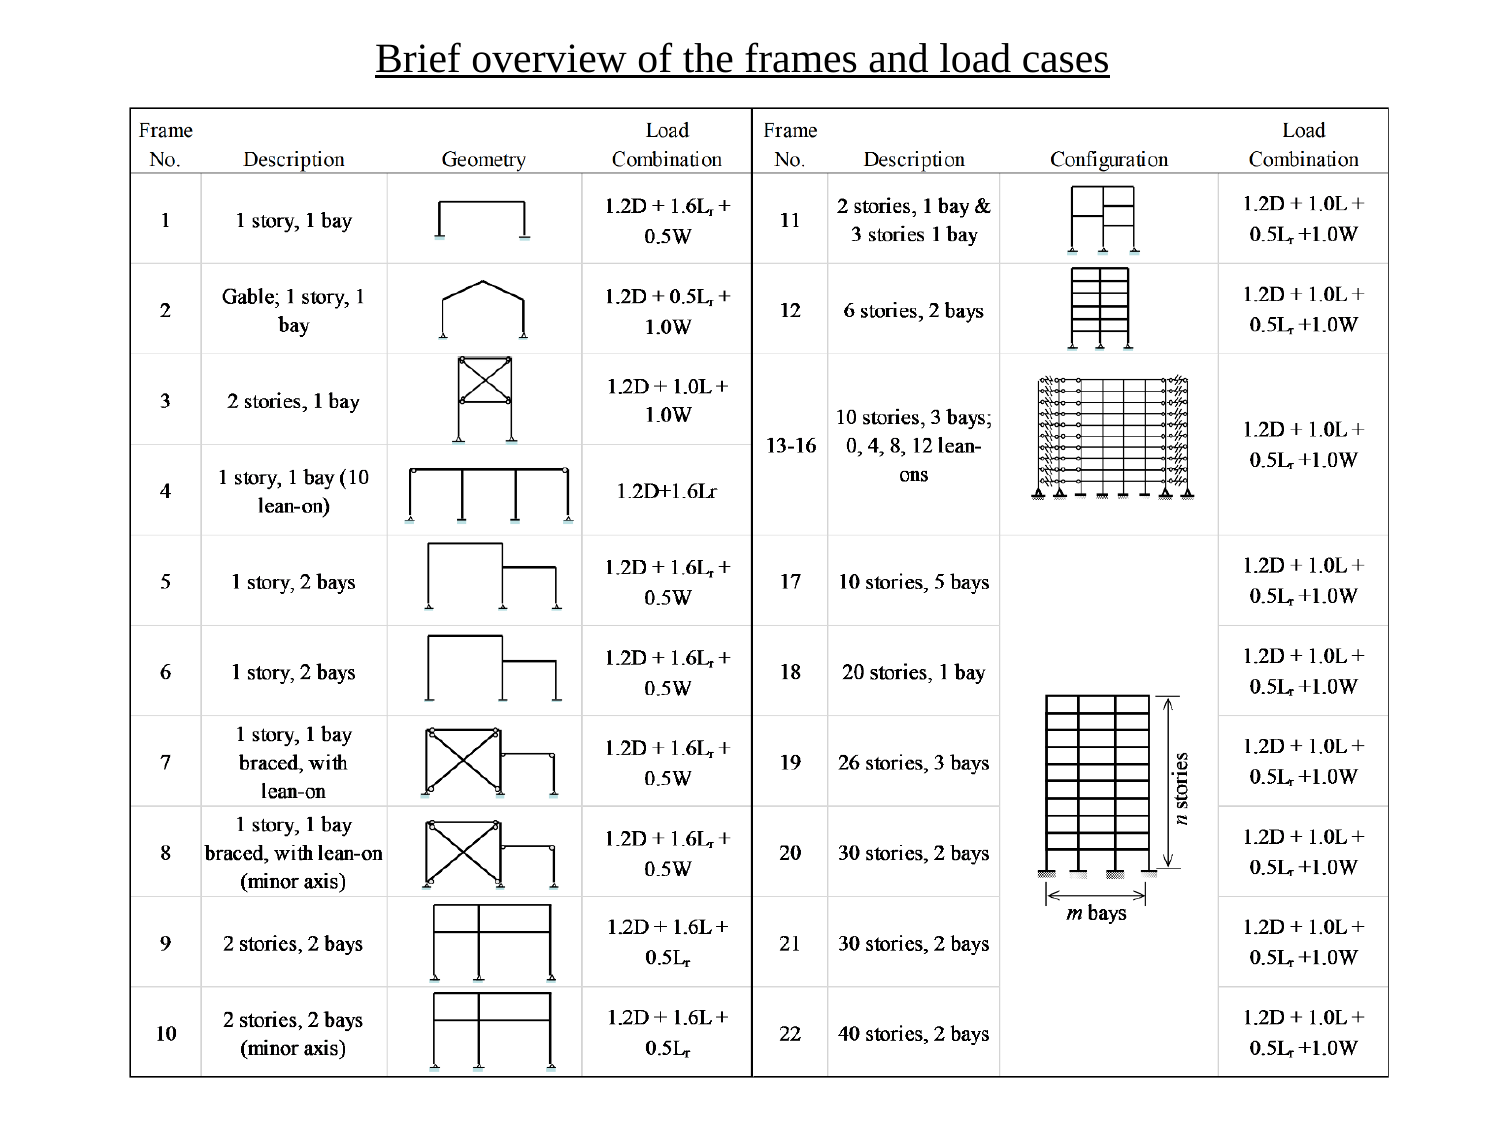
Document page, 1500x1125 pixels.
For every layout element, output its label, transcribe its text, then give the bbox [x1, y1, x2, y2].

picture [127, 104, 1389, 1080]
text_box Brief overview of the frames and load cases [262, 23, 1224, 89]
